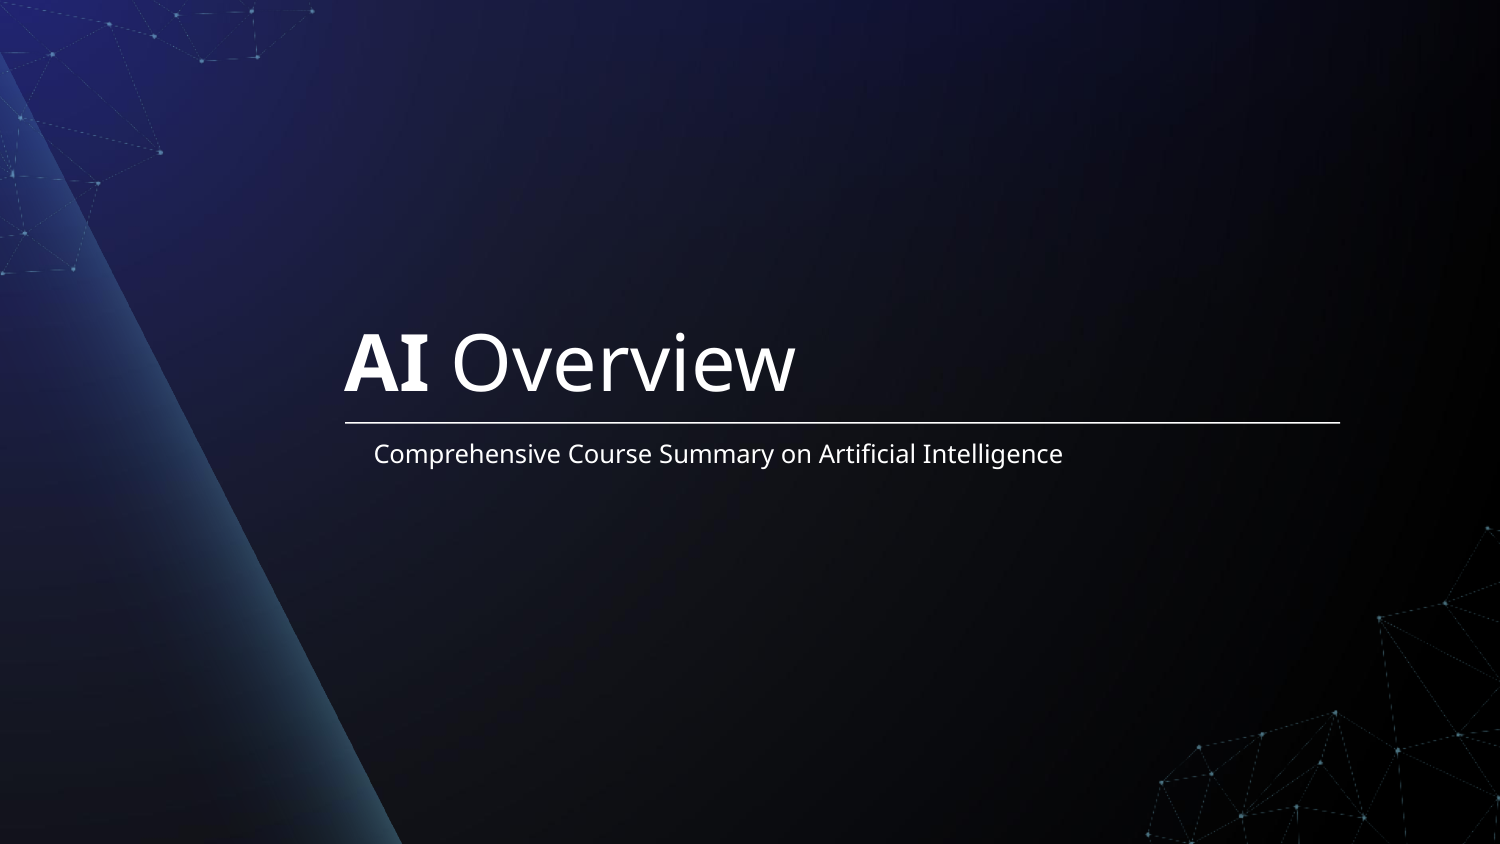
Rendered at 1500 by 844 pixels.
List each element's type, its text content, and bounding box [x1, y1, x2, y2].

subtitle Comprehensive Course Summary on Artificial Intelligence [329, 423, 1210, 502]
picture [0, 0, 1500, 844]
title AI Overview [329, 176, 1432, 422]
